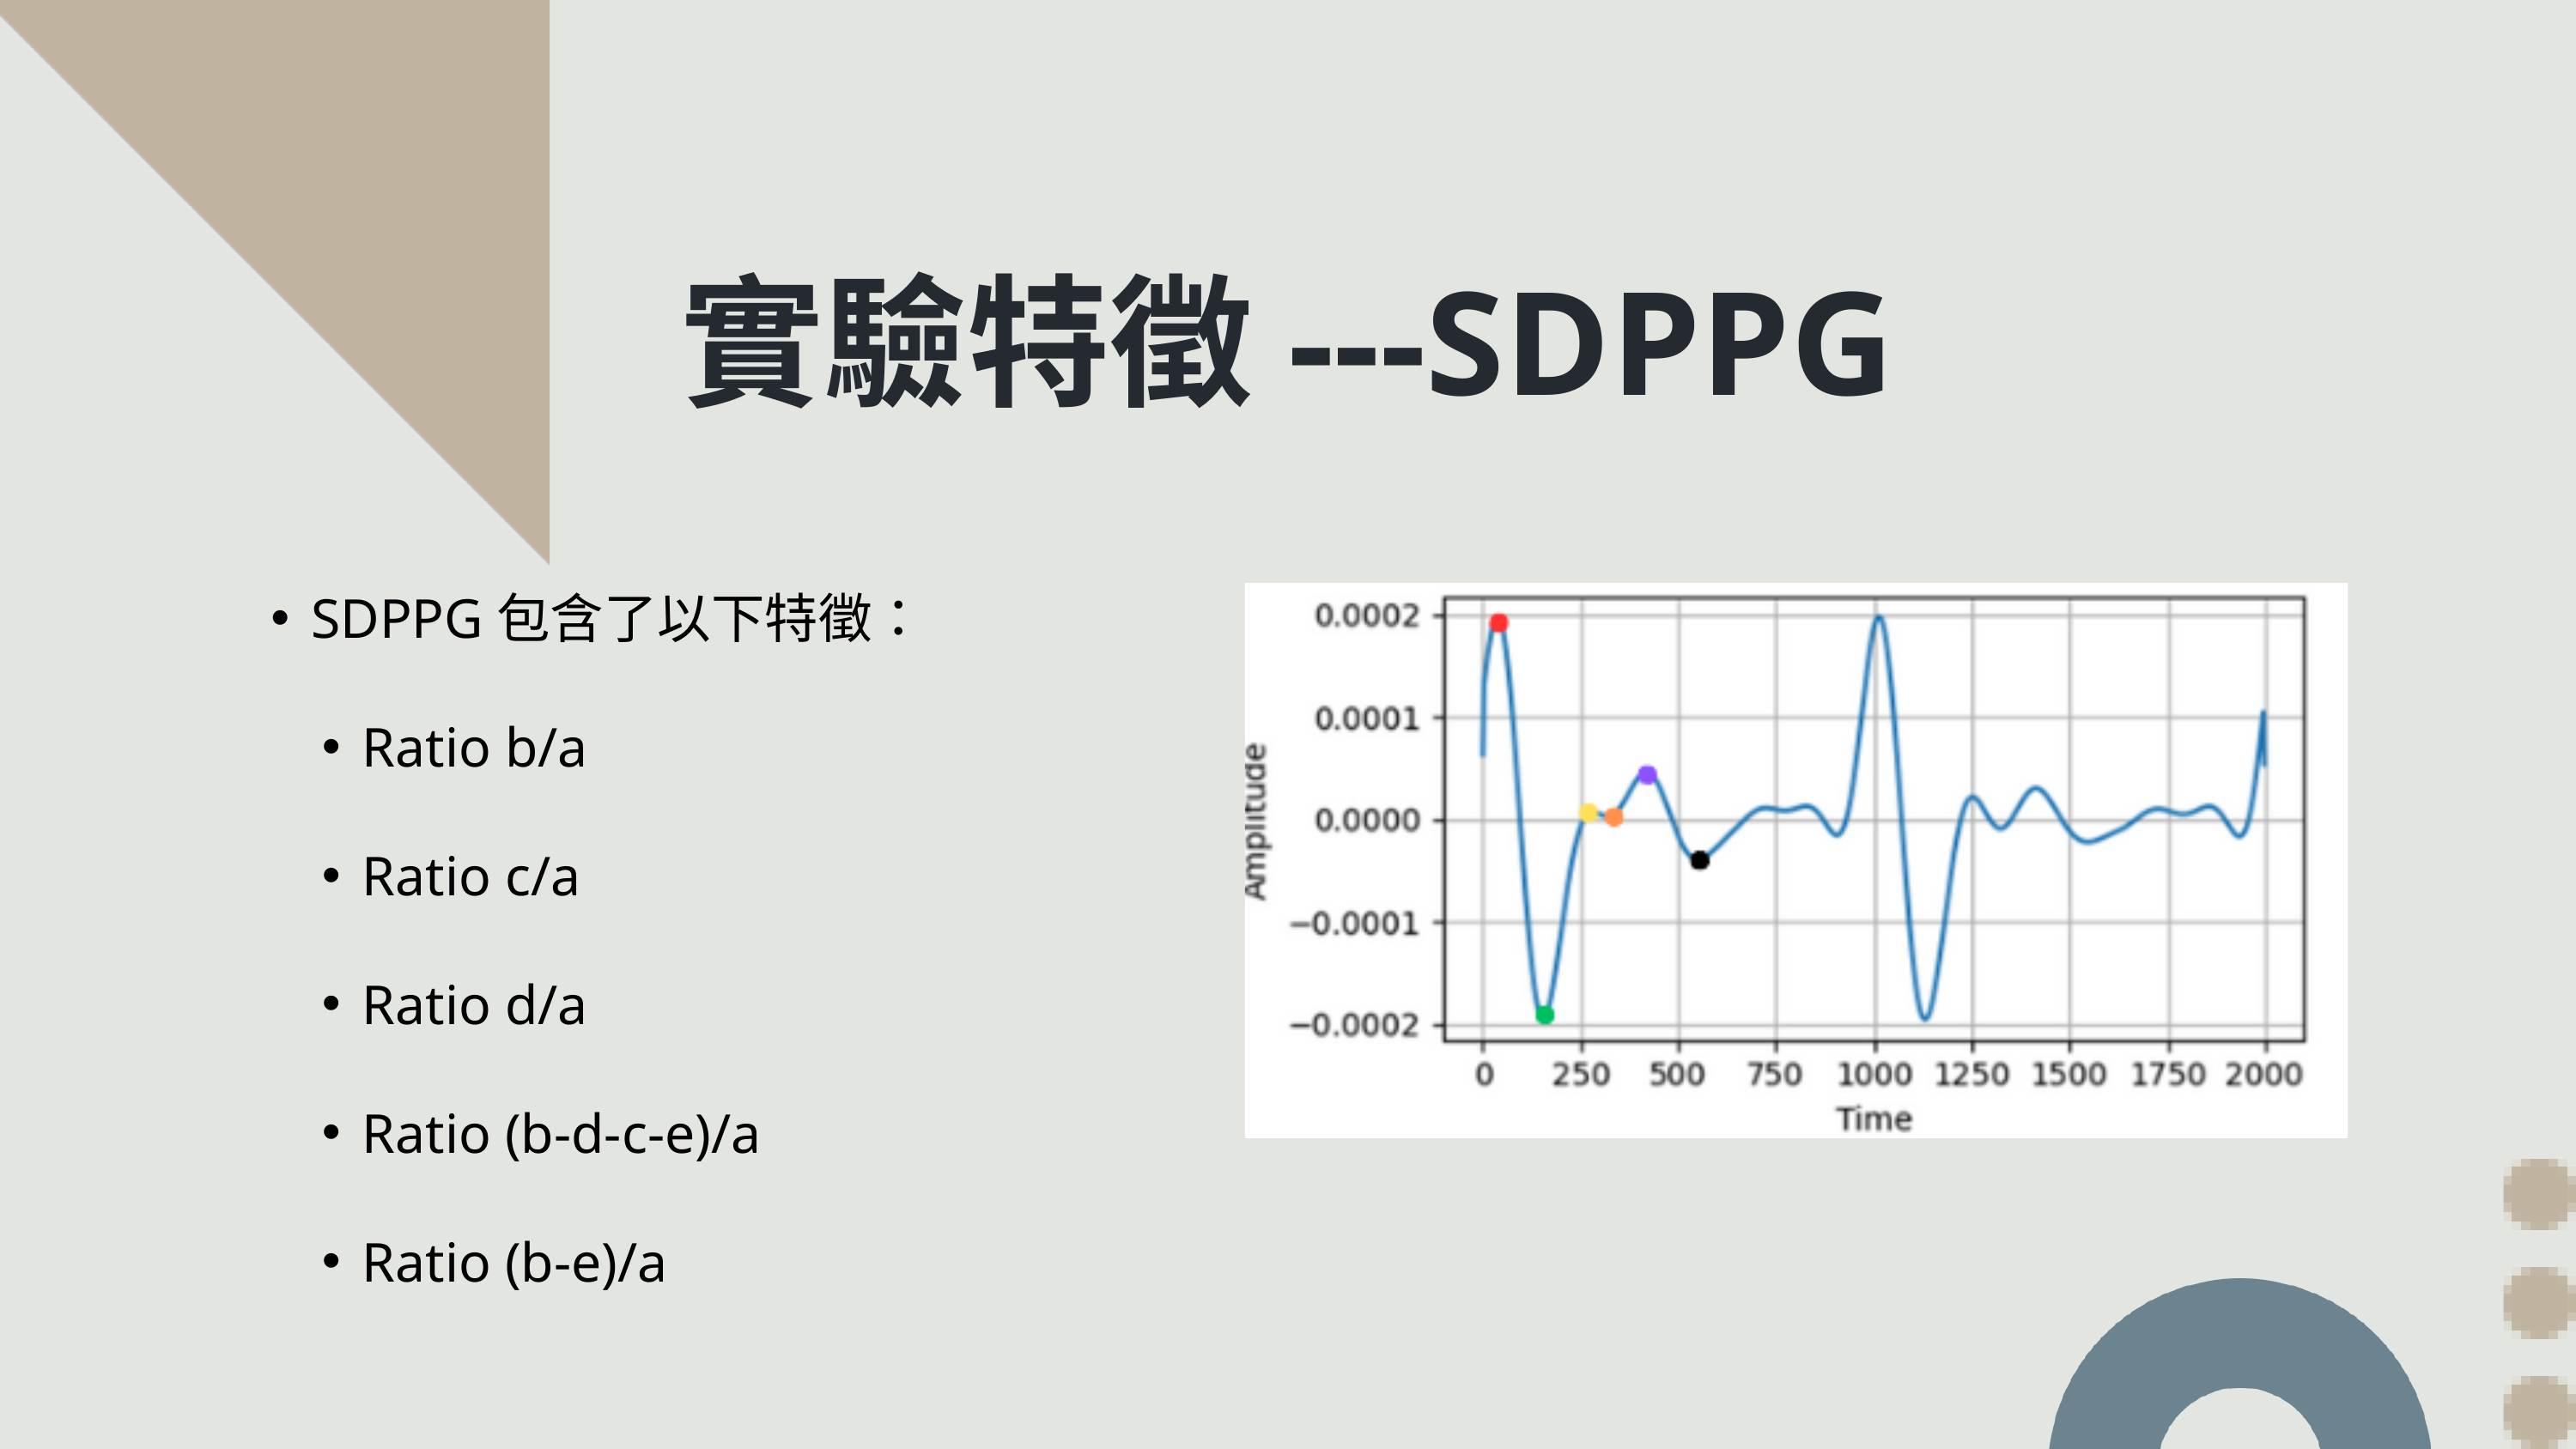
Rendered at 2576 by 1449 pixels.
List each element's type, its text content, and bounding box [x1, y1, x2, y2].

text_box 實驗特徵---SDPPG [550, 294, 2154, 424]
text_box [0, 0, 550, 565]
text_box [2048, 1278, 2432, 1449]
text_box [2503, 1159, 2576, 1449]
picture [1244, 583, 2348, 1139]
text_box SDPPG包含了以下特徵： Ratio b/a Ratio c/a Ratio d/a Ratio (b-d-c-e)/a Ratio (b-e)/a [270, 520, 2306, 1293]
